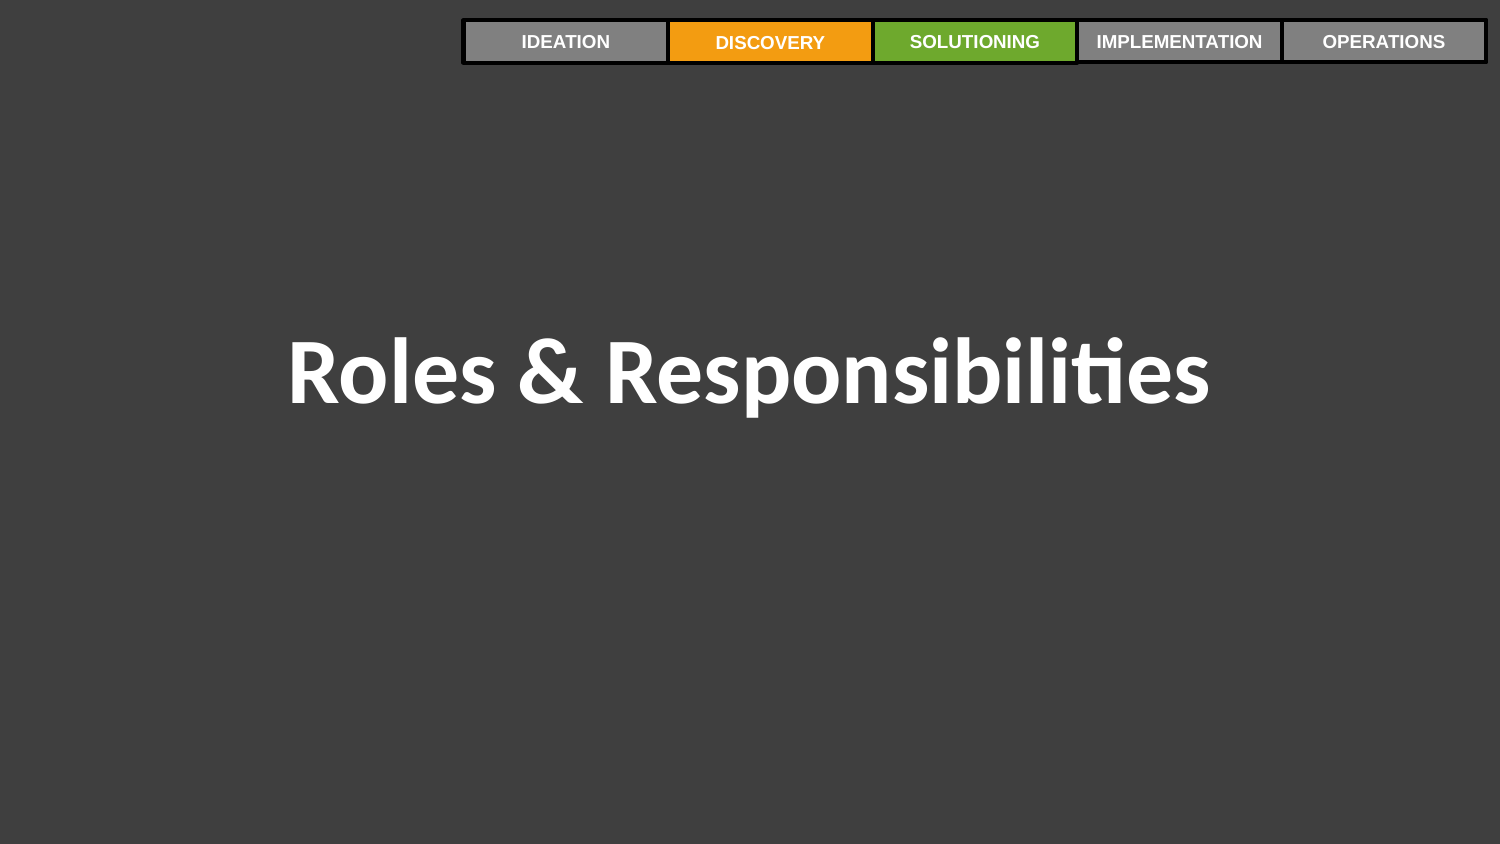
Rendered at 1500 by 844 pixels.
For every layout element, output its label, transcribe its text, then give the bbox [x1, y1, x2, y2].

text_box SOLUTIONING [871, 18, 1079, 65]
text_box OPERATIONS [1280, 18, 1488, 64]
text_box DISCOVERY [670, 18, 871, 65]
text_box IMPLEMENTATION [1075, 18, 1280, 64]
title Roles & Responsibilities [187, 138, 1313, 432]
text_box IDEATION [461, 18, 670, 65]
